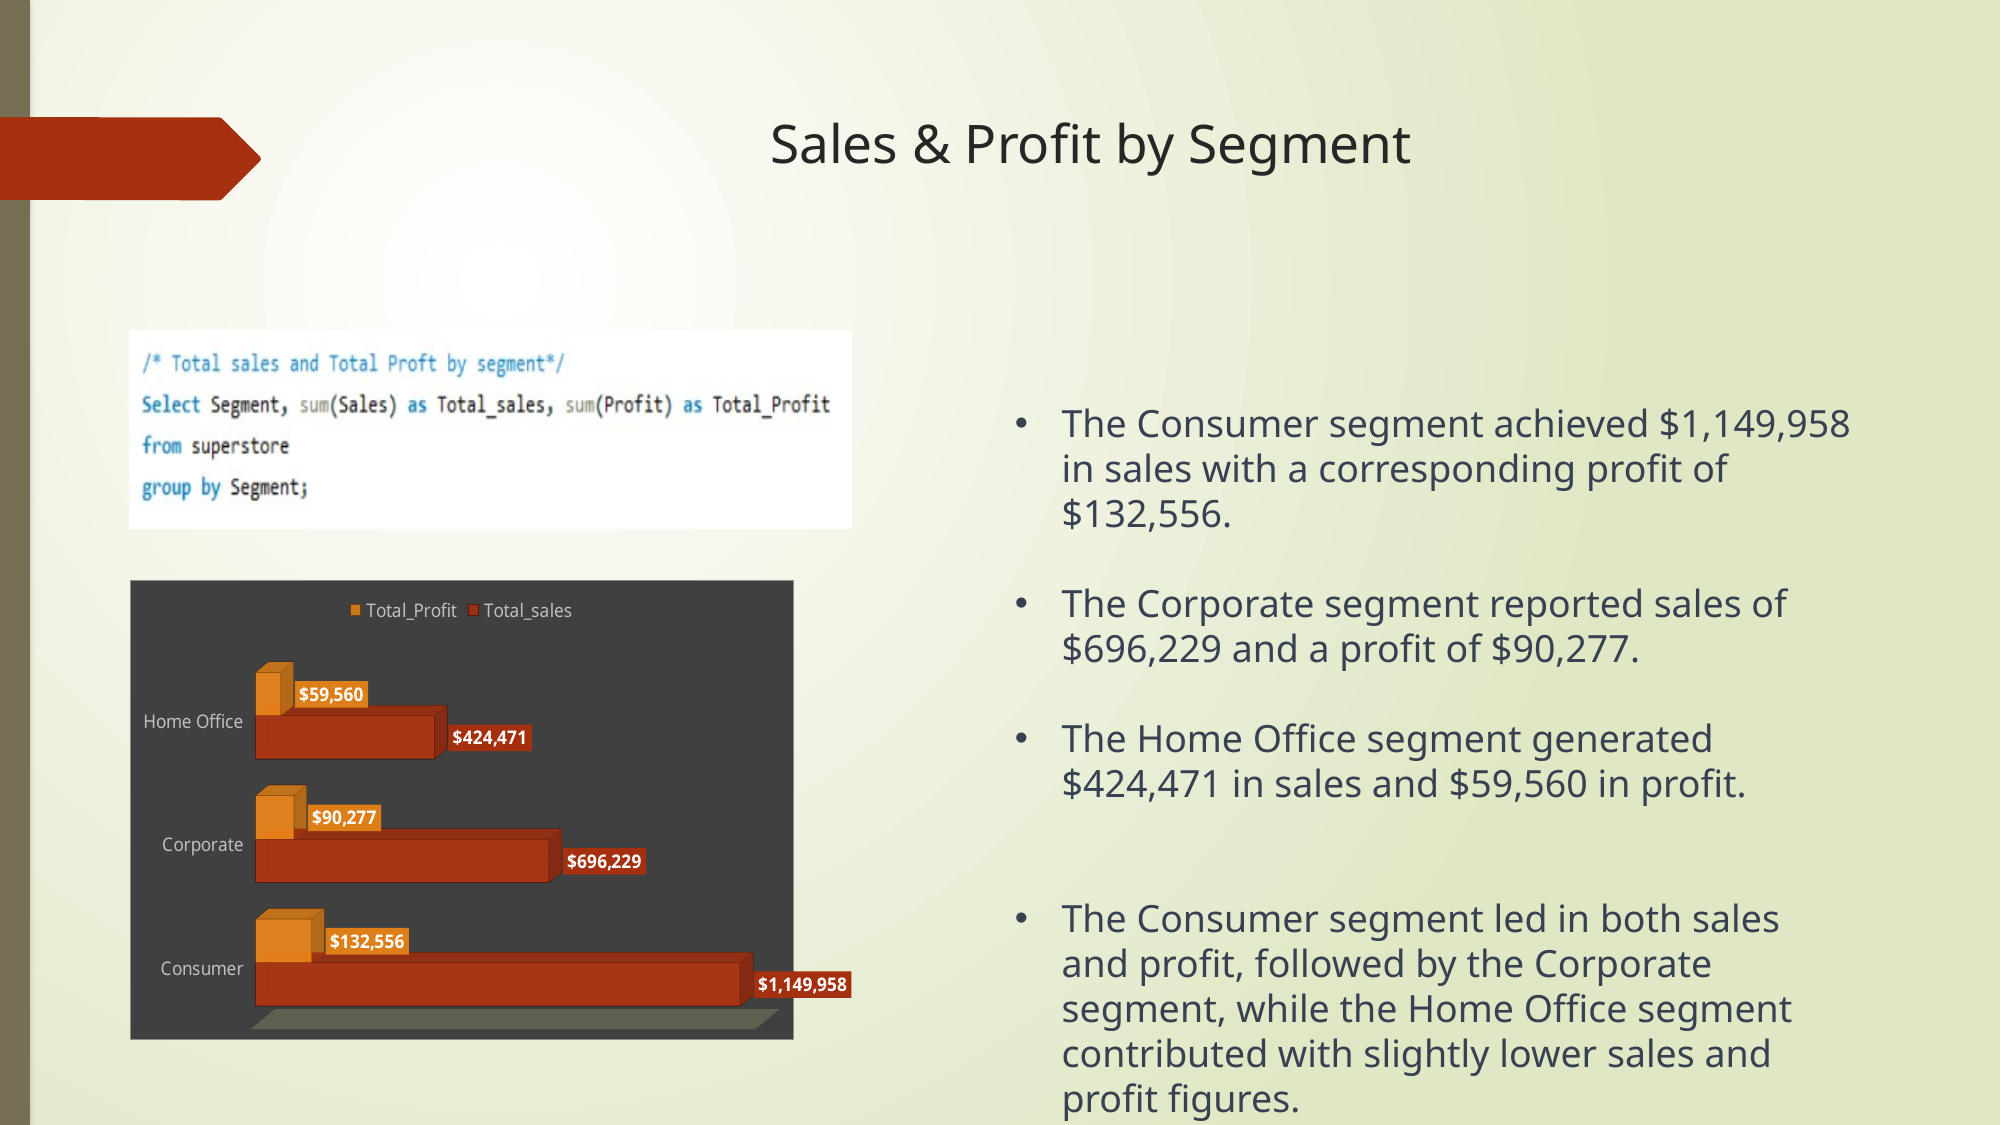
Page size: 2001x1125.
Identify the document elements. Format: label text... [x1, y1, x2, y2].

text_box The Consumer segment achieved $1,149,958 in sales with a corresponding profit of $132,556. The Corporate segment reported sales of $696,229 and a profit of $90,277. The Home Office segment generated $424,471 in sales and $59,560 in profit. The Consumer segment led in both sales and profit, followed by the Corporate segment, while the Home Office segment contributed with slightly lower sales and profit figures. [999, 347, 1871, 1125]
picture [129, 330, 852, 530]
text_box [31, 0, 2000, 1125]
title Sales & Profit by Segment [294, 102, 1888, 246]
text_box [0, 117, 262, 201]
text_box [0, 0, 31, 117]
chart [129, 579, 852, 1040]
text_box [0, 200, 31, 1125]
